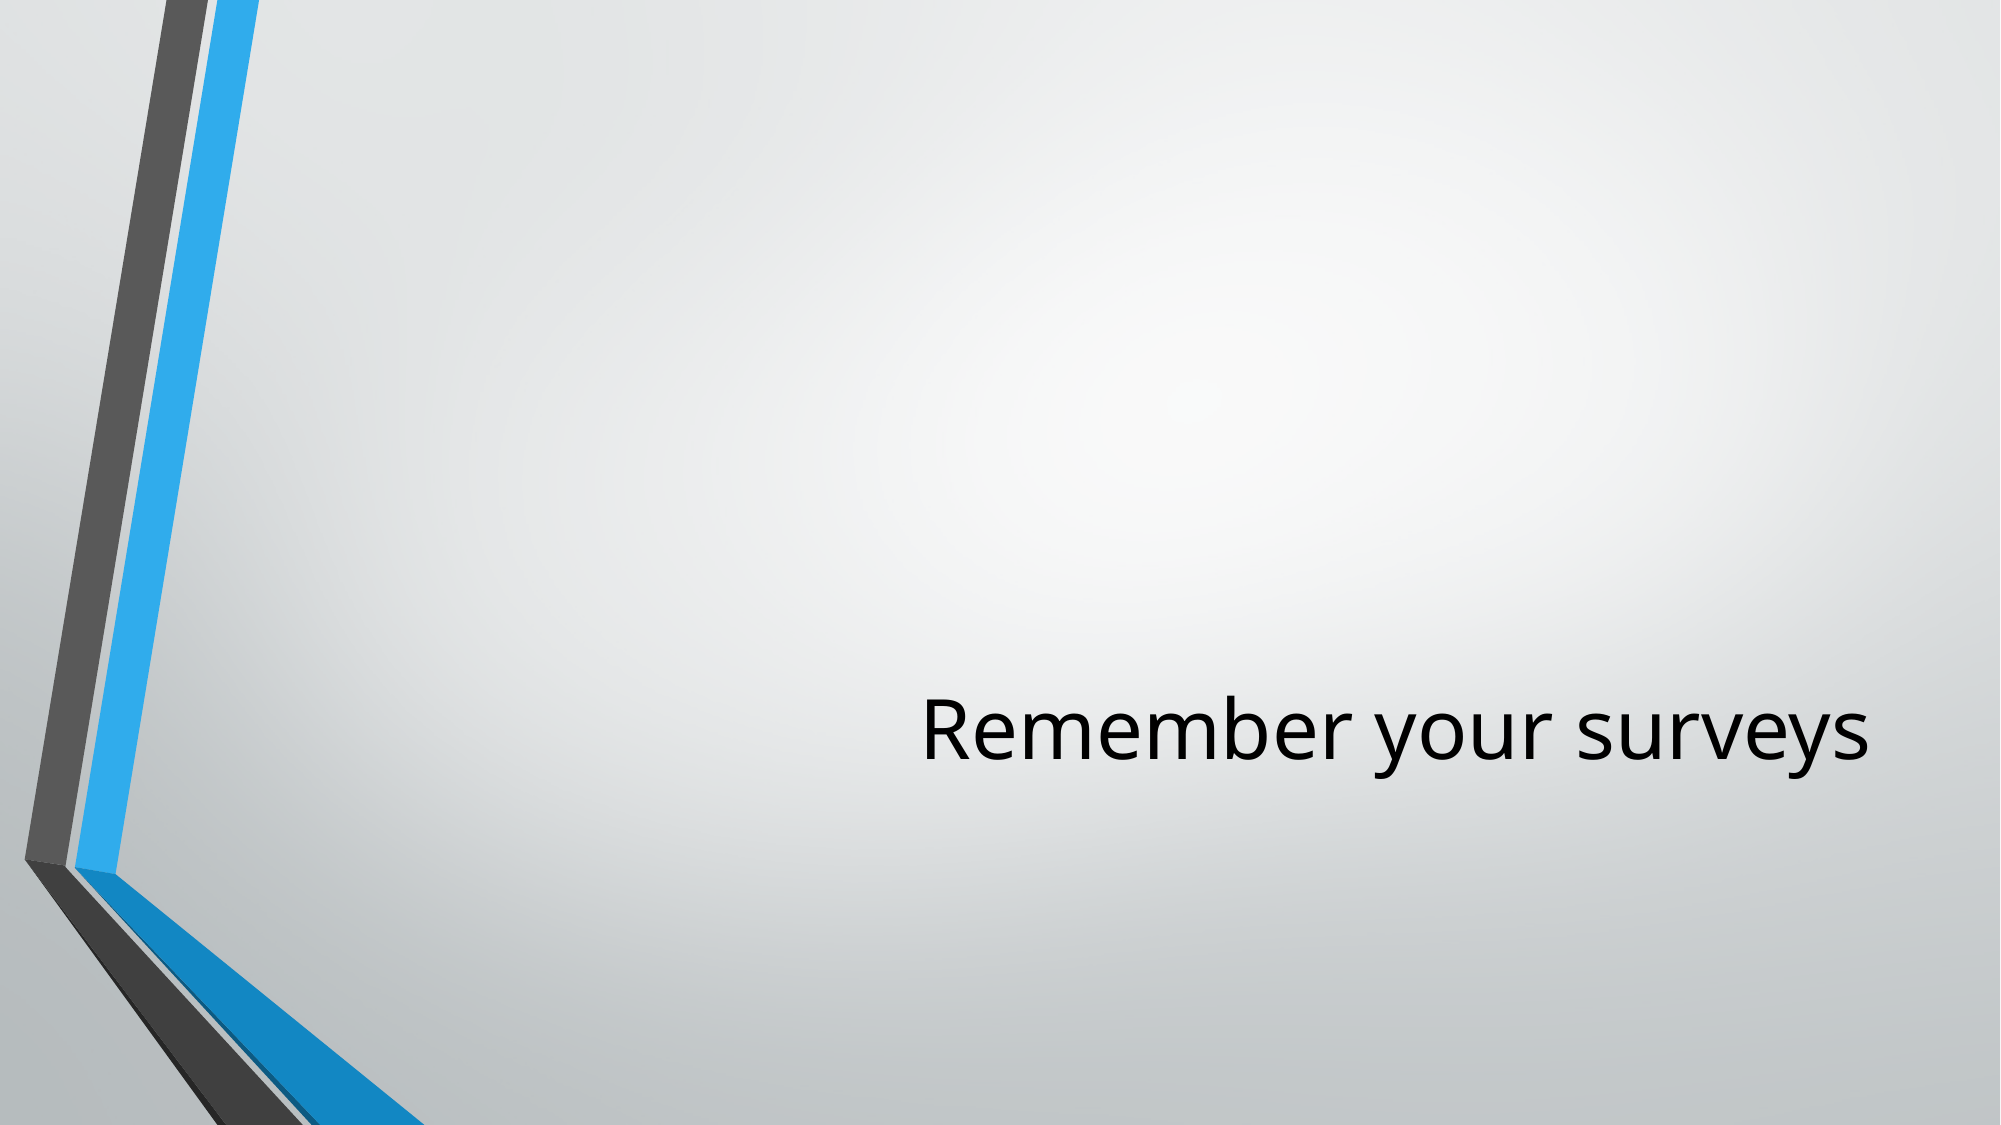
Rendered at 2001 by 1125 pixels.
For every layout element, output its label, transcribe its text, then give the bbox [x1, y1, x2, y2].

title Remember your surveys [421, 437, 1887, 784]
